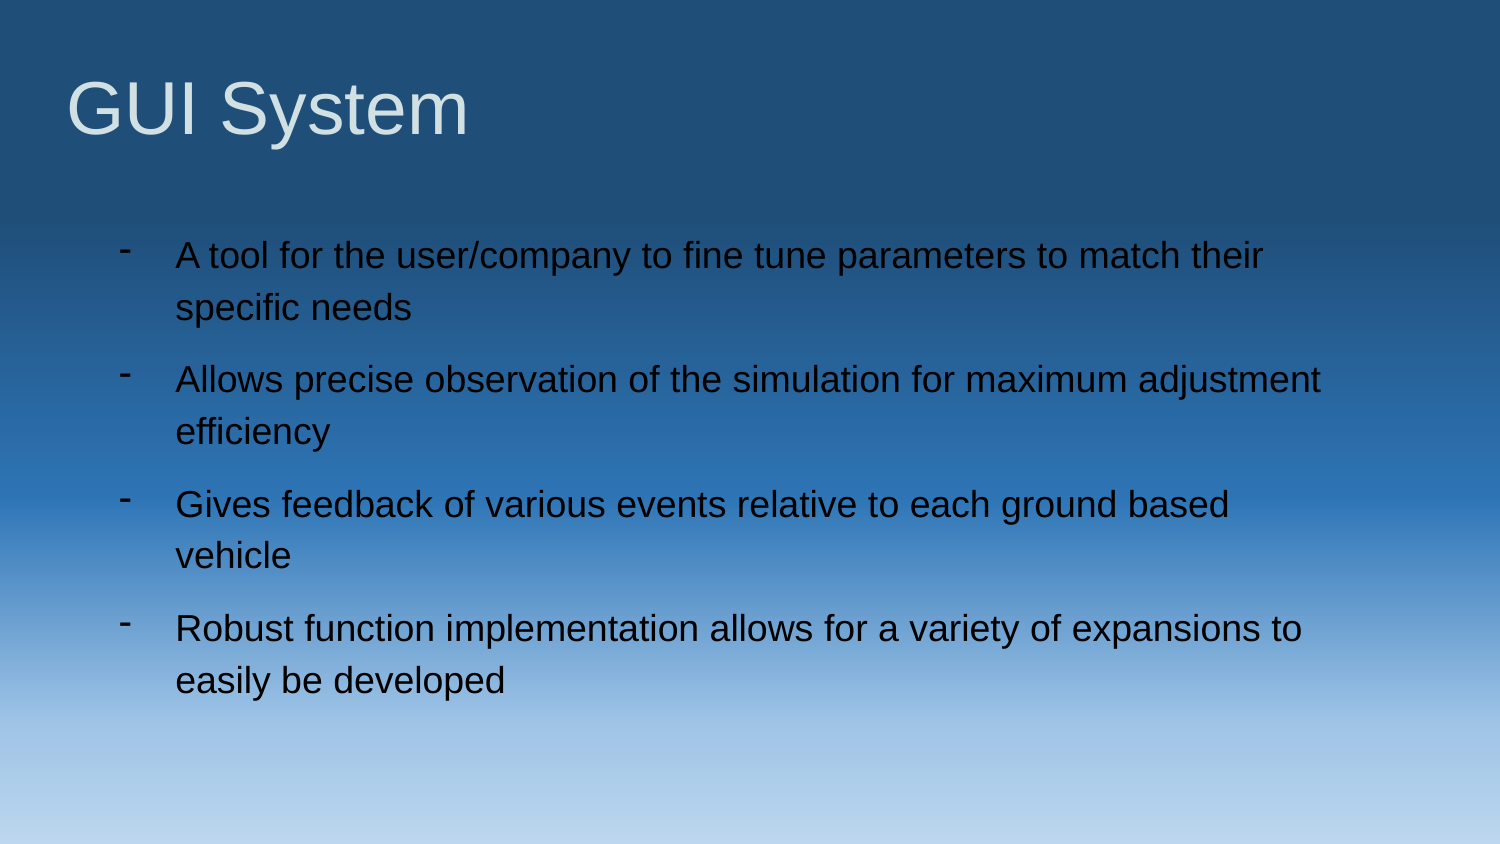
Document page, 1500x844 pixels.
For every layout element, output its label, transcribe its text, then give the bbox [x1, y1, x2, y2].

text_box A tool for the user/company to fine tune parameters to match their specific needs Allows precise observation of the simulation for maximum adjustment efficiency Gives feedback of various events relative to each ground based vehicle Robust function implementation allows for a variety of expansions to easily be developed [85, 209, 1366, 807]
title GUI System [51, 35, 1449, 174]
picture [0, 0, 1500, 844]
